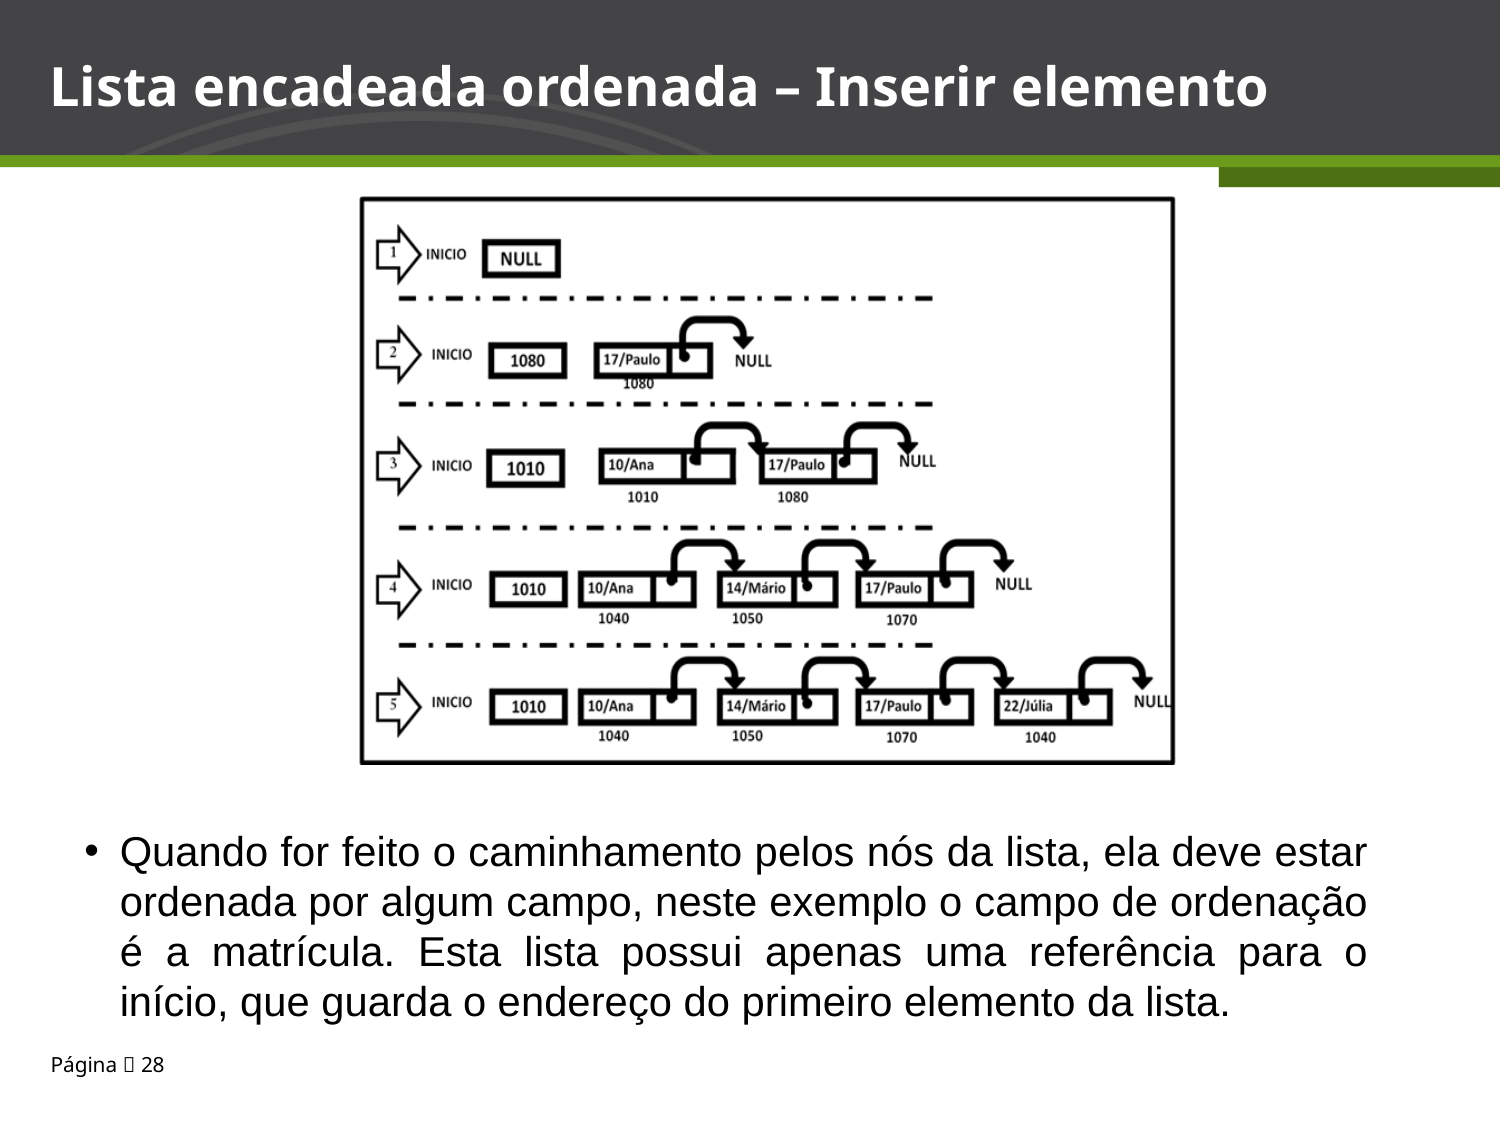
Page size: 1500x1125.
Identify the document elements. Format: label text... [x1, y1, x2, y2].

text_box Quando for feito o caminhamento pelos nós da lista, ela deve estar ordenada por algum campo, neste exemplo o campo de ordenação é a matrícula. Esta lista possui apenas uma referência para o início, que guarda o endereço do primeiro elemento da lista. [69, 817, 1384, 1033]
picture [0, 0, 1500, 1125]
title Lista encadeada ordenada – Inserir elemento [48, 51, 1448, 141]
